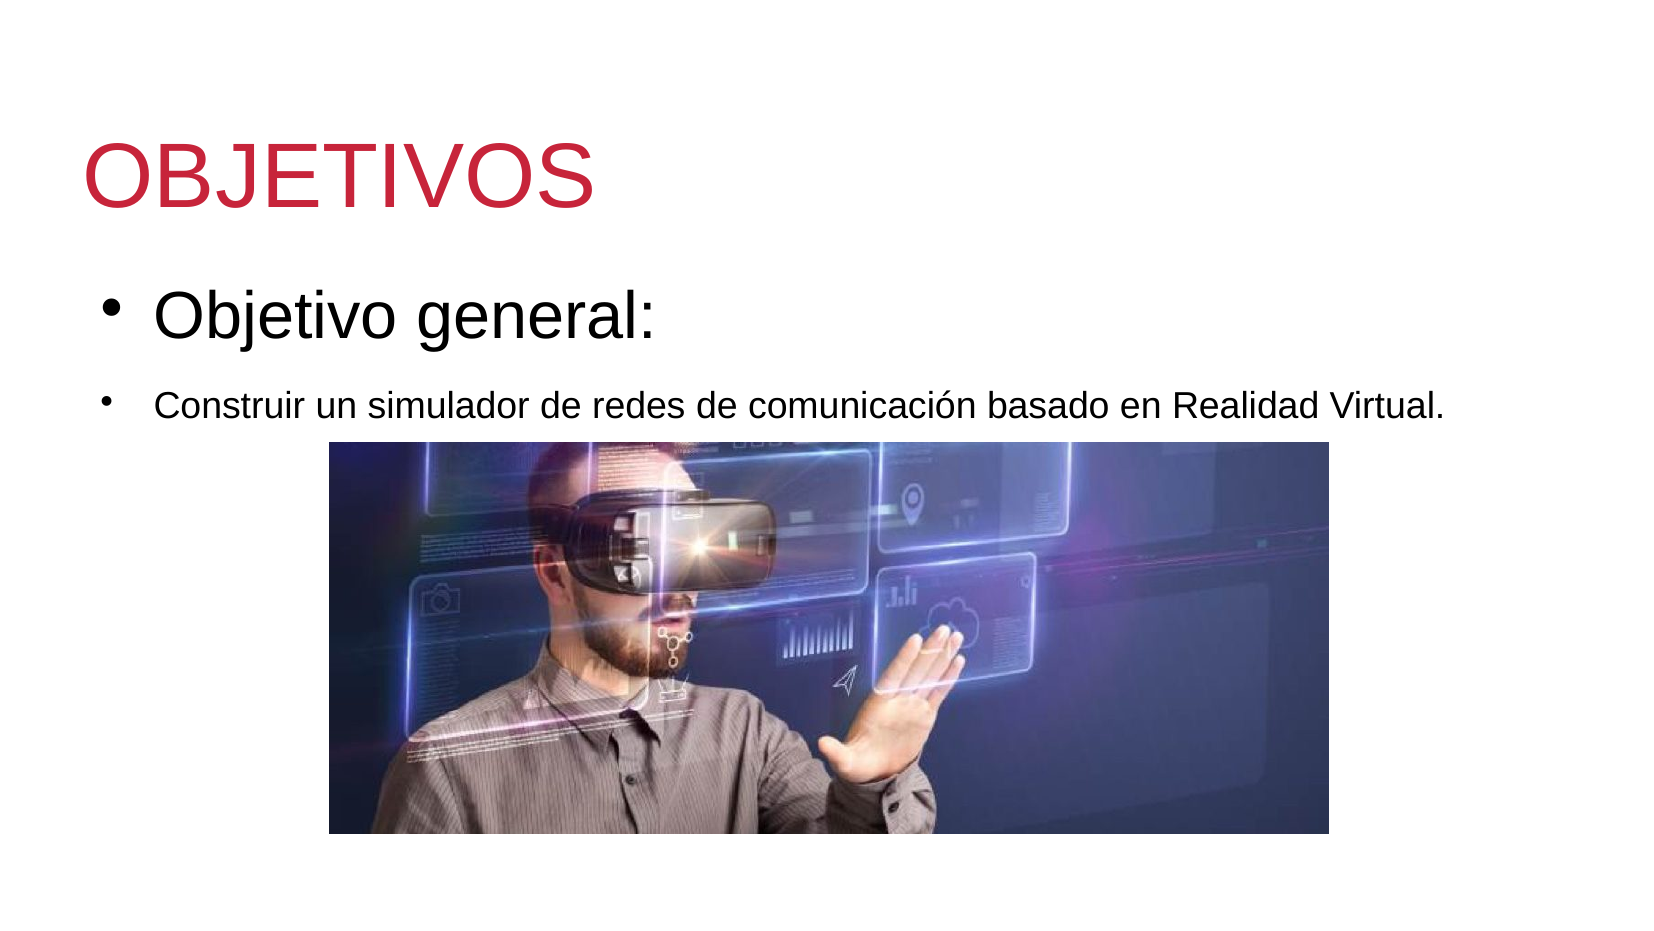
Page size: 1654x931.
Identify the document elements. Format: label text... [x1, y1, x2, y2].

picture [329, 442, 1329, 834]
text_box Objetivo general: Construir un simulador de redes de comunicación basado en Realidad Virtual. [82, 271, 1571, 757]
text_box OBJETIVOS [82, 92, 1571, 248]
